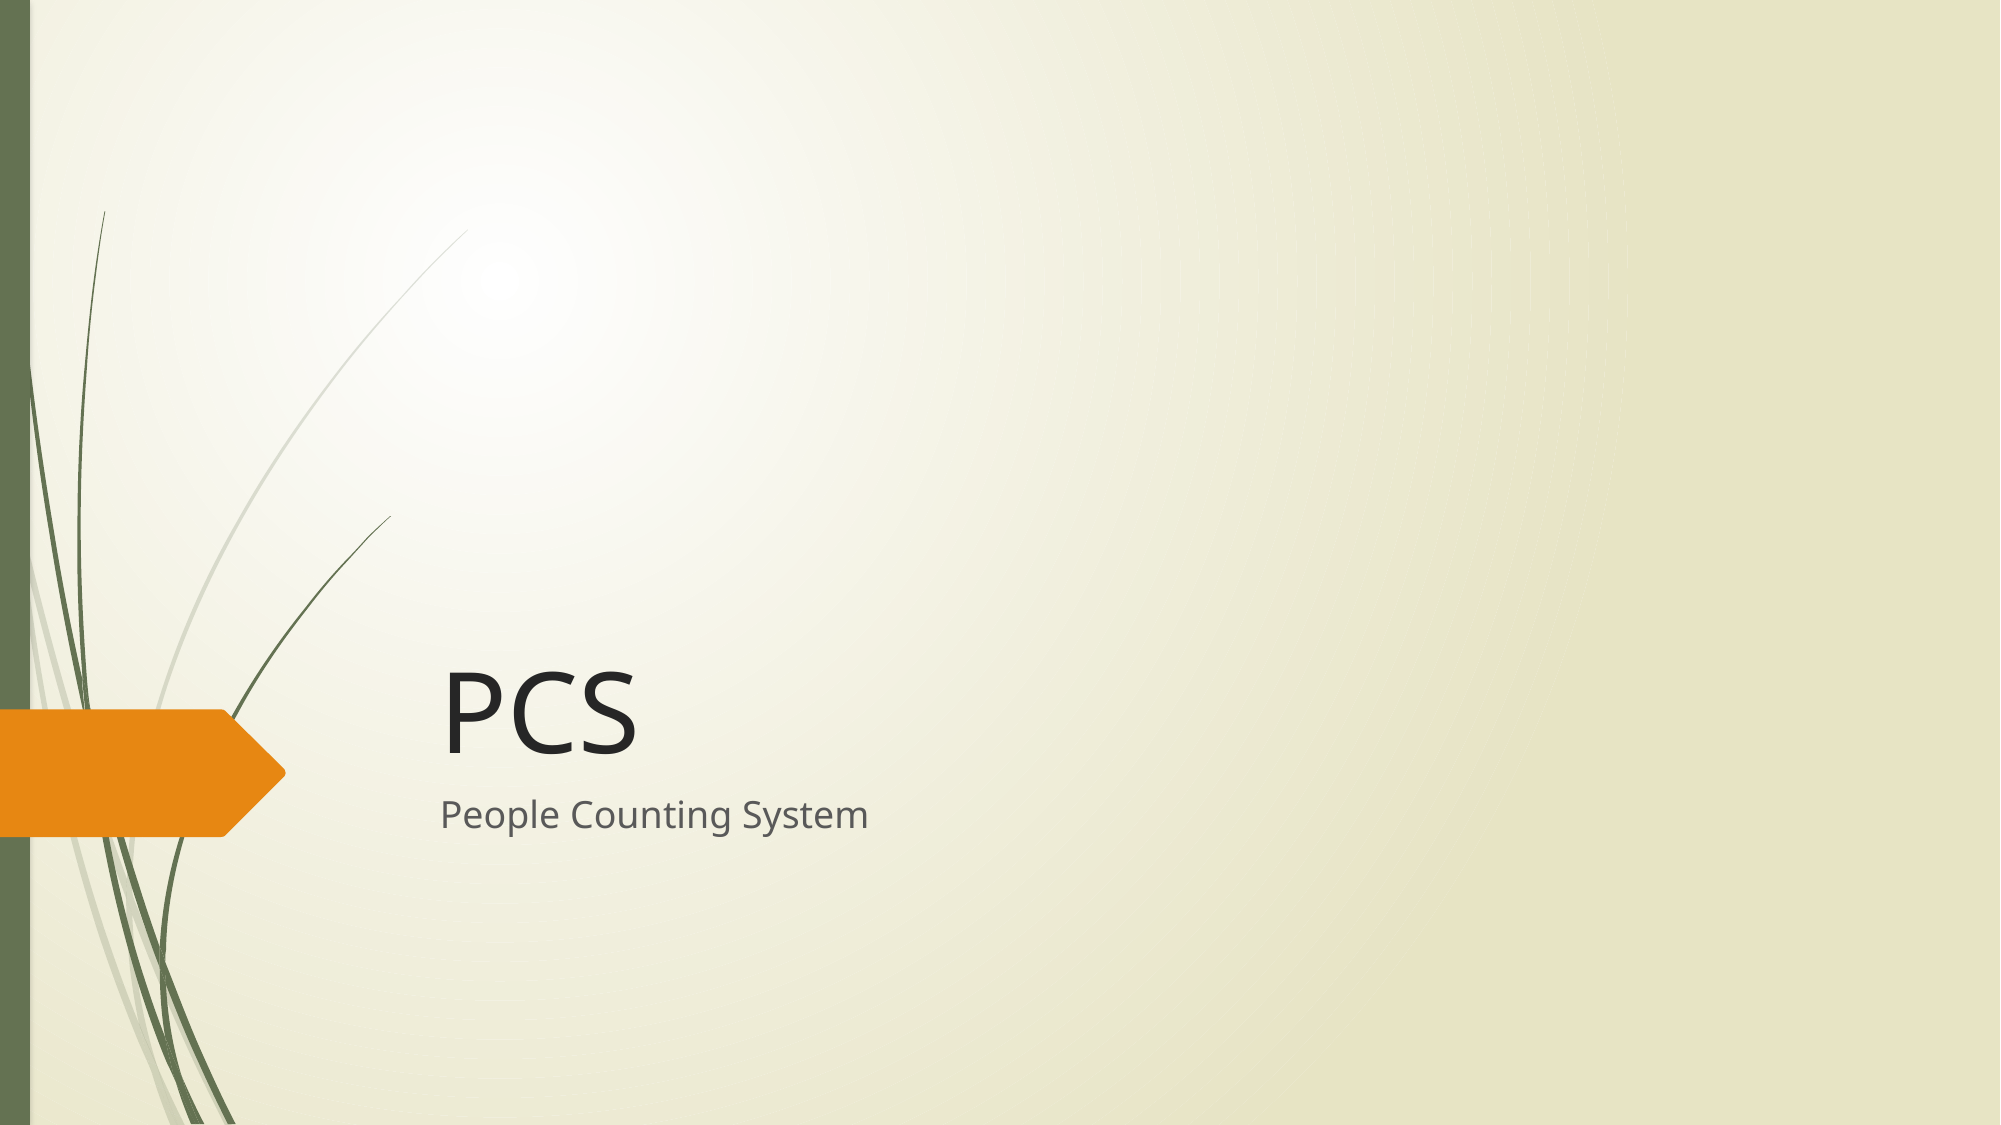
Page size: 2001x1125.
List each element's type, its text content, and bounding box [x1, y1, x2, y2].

title PCS [424, 412, 1888, 783]
subtitle People Counting System [424, 783, 1888, 969]
